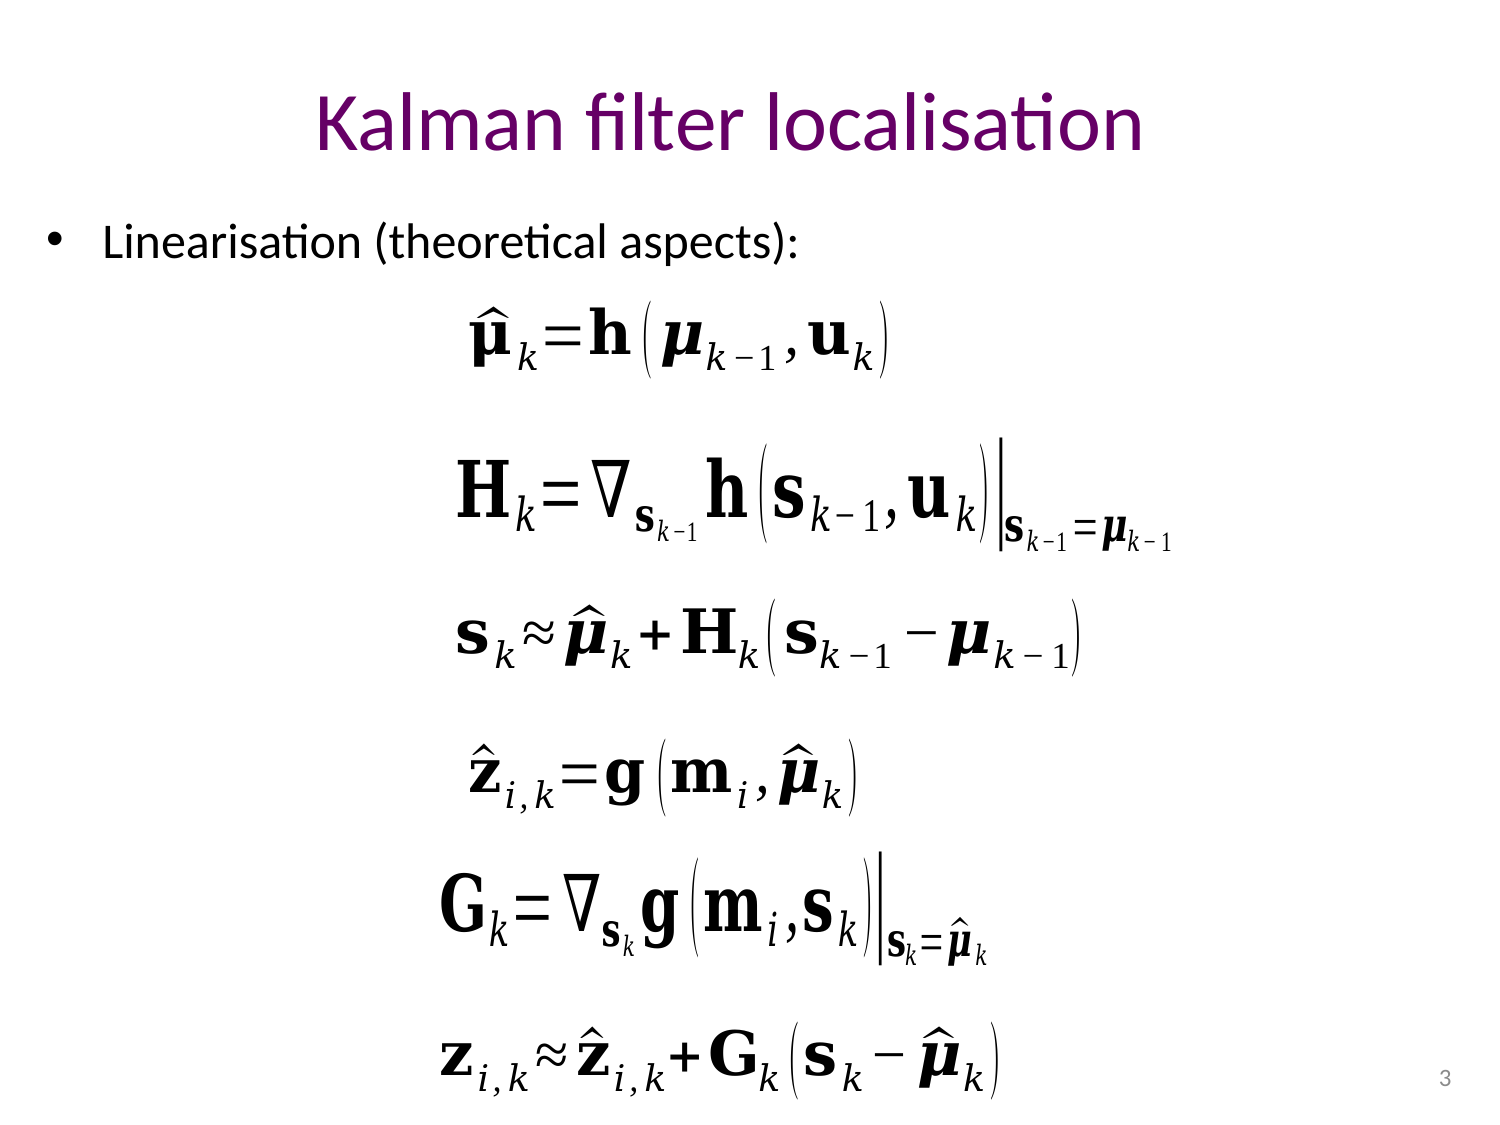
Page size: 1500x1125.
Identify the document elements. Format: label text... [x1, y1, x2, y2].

text_box Linearisation (theoretical aspects): [31, 200, 841, 324]
slide_number 3 [1116, 1046, 1467, 1107]
title Kalman filter localisation [55, 23, 1406, 211]
